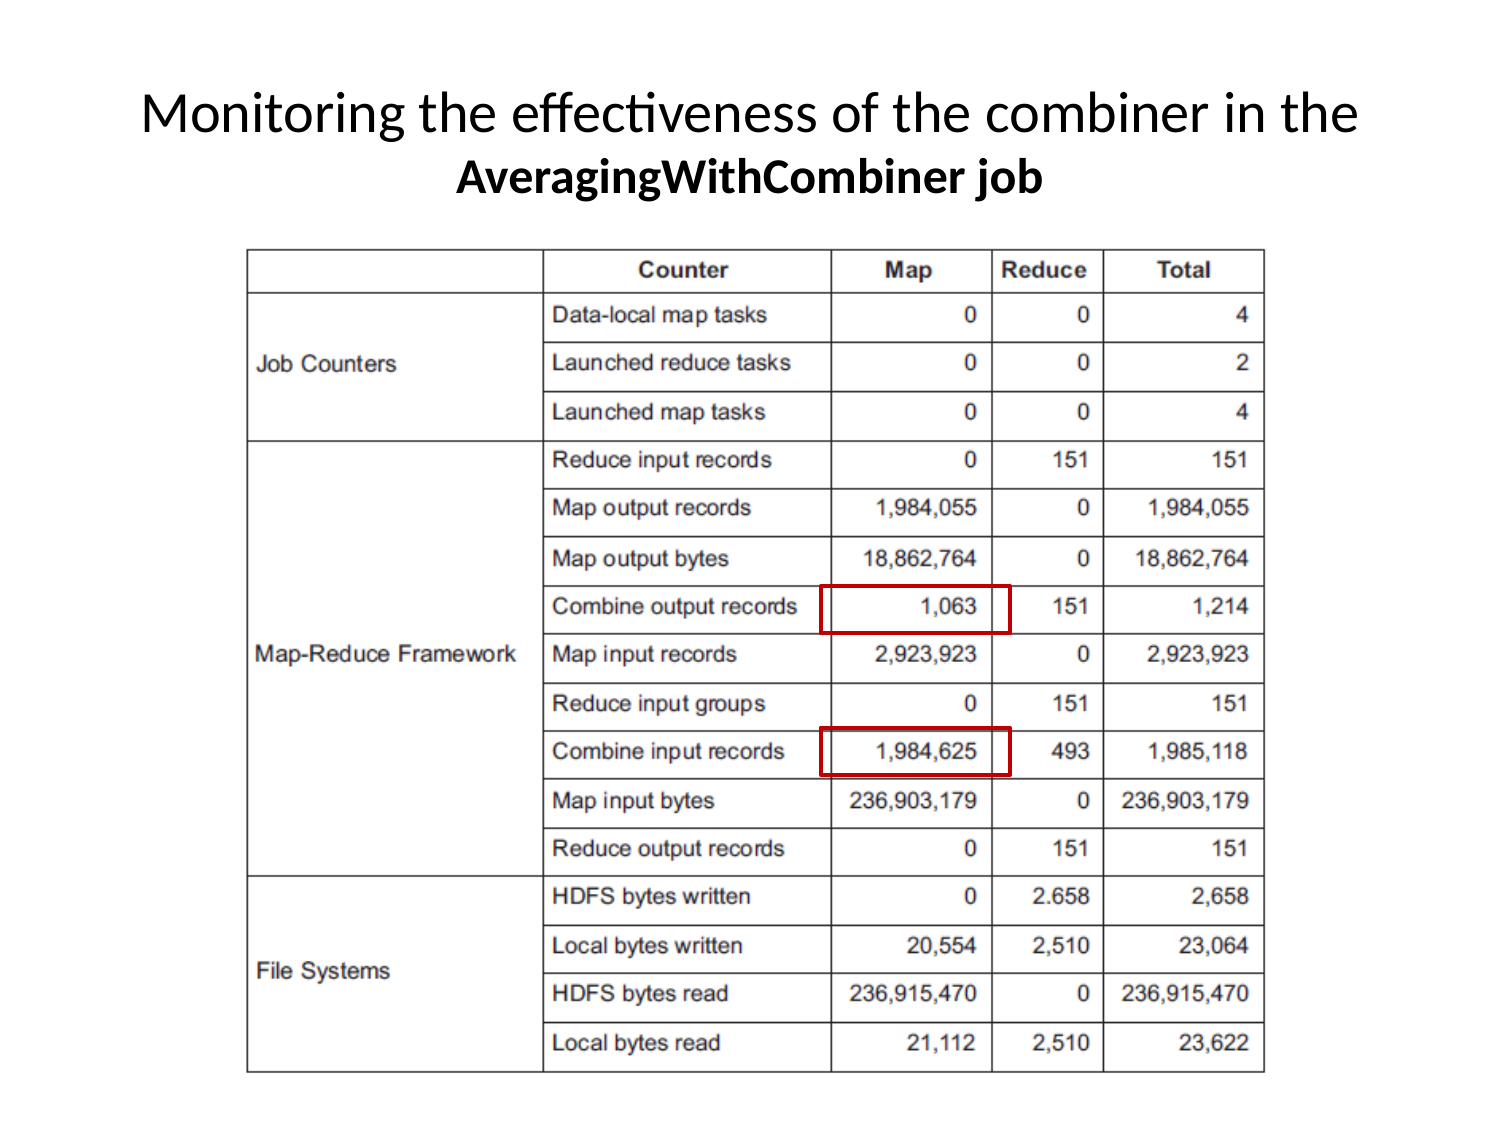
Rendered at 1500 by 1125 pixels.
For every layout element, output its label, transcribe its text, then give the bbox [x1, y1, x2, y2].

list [241, 243, 1270, 1081]
title Monitoring the effectiveness of the combiner in the AveragingWithCombiner job [75, 45, 1425, 233]
